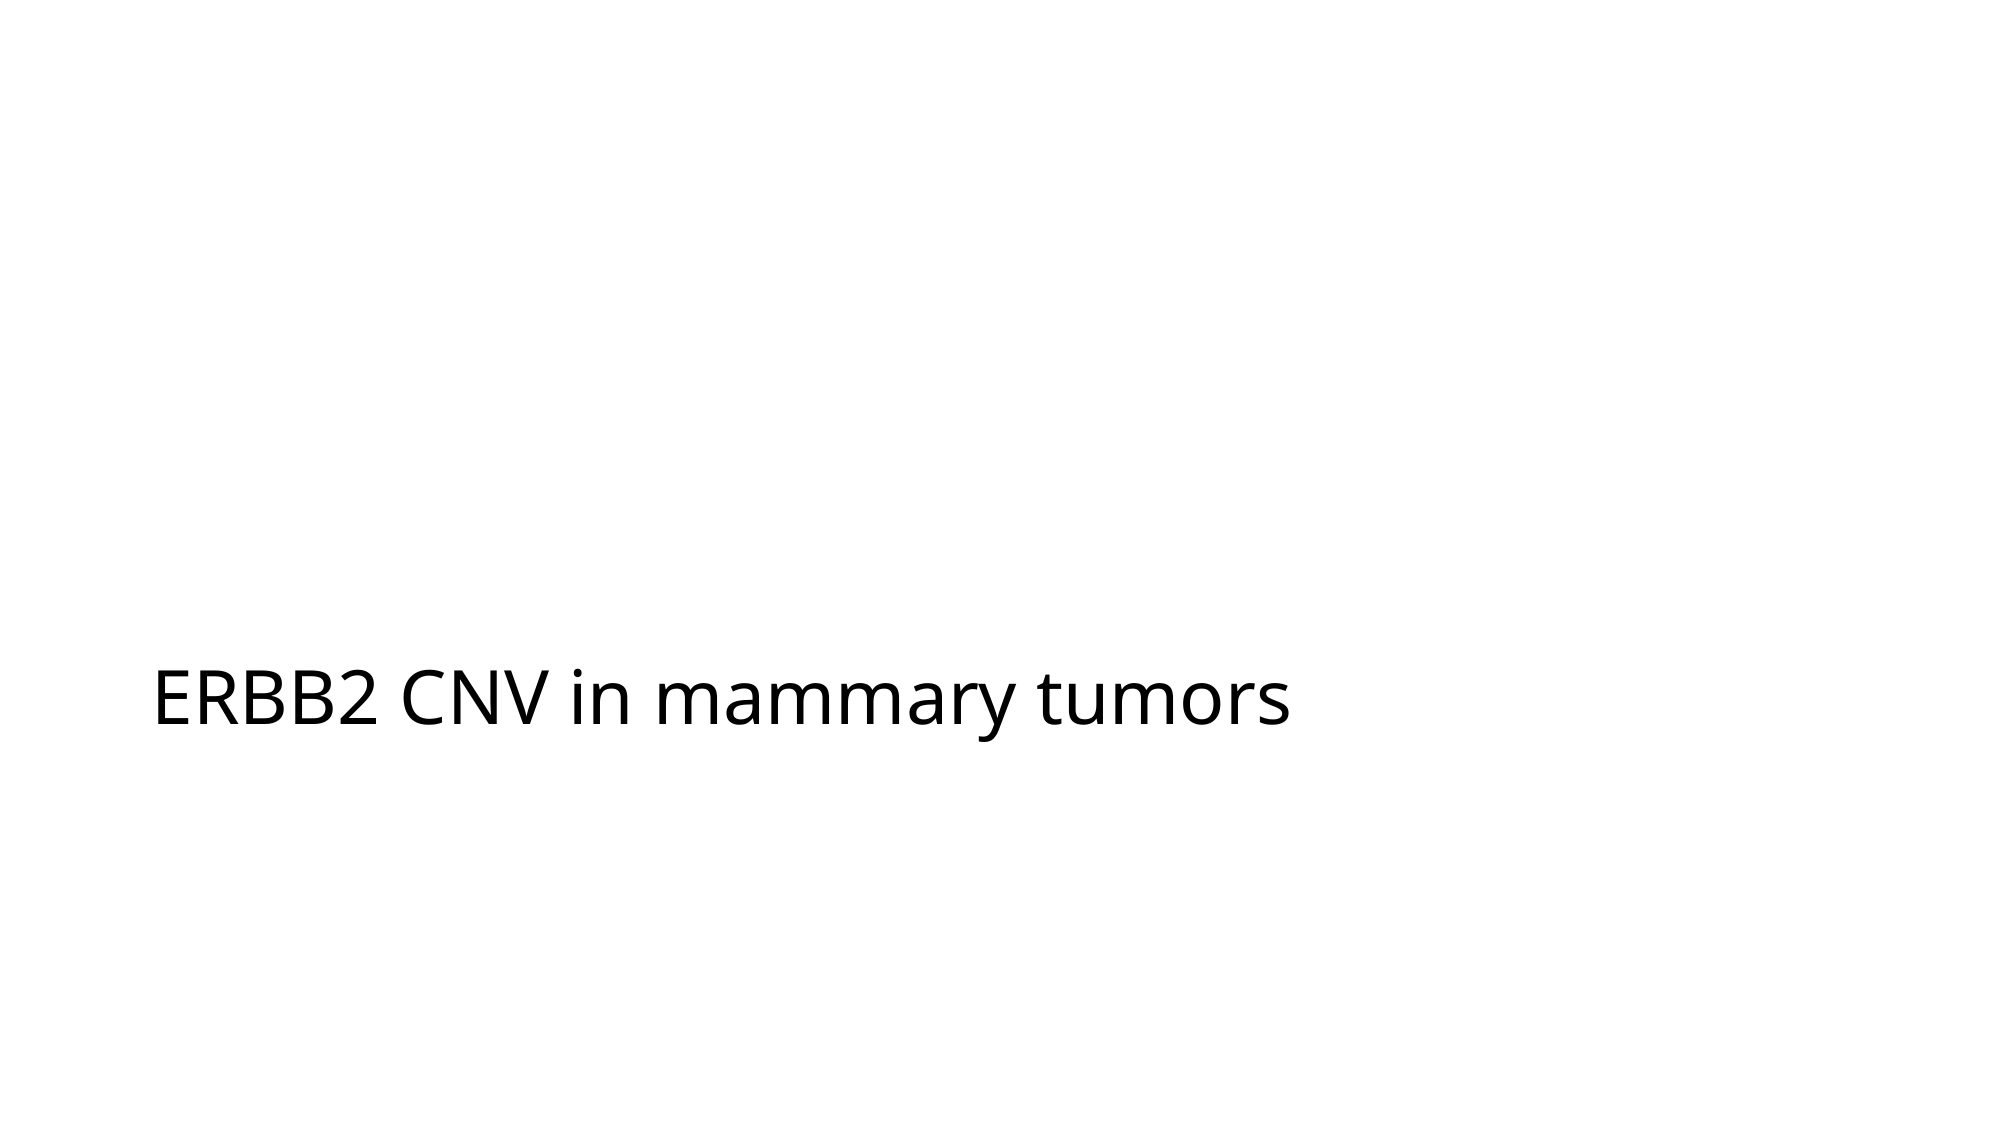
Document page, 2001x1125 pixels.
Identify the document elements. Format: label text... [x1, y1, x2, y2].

title ERBB2 CNV in mammary tumors [136, 522, 1862, 749]
